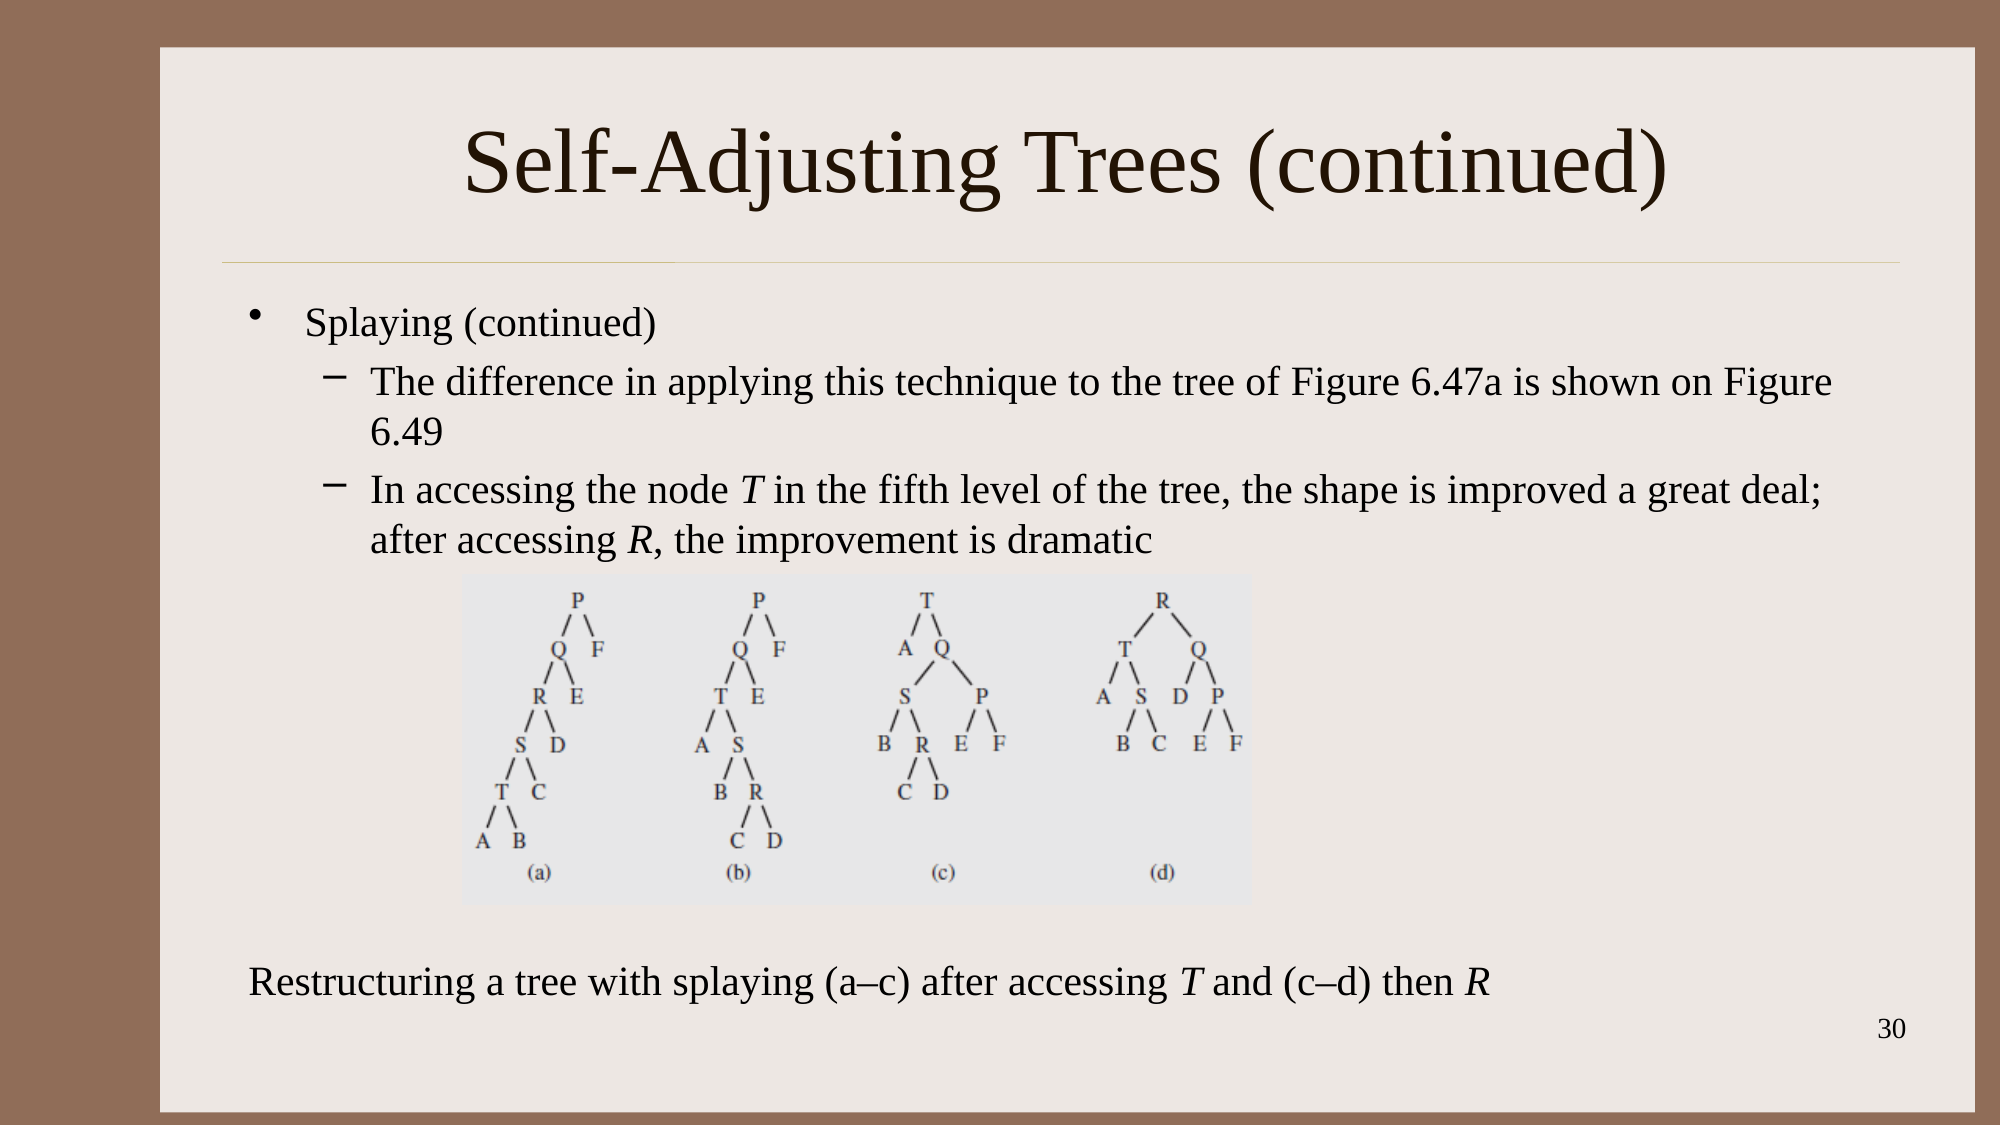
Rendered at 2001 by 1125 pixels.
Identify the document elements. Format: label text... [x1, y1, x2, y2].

slide_number 30 [1505, 1001, 1922, 1077]
picture [462, 574, 1252, 905]
list Splaying (continued) The difference in applying this technique to the tree of Figure 6.47a is shown on Figure 6.49 In accessing the node T in the fifth level of the tree, the shape is improved a great deal; after accessing R, the improvement is dramatic Restructuring a tree with splaying (a–c) after accessing T and (c–d) then R [233, 287, 1900, 1025]
title Self-Adjusting Trees (continued) [233, 62, 1900, 250]
